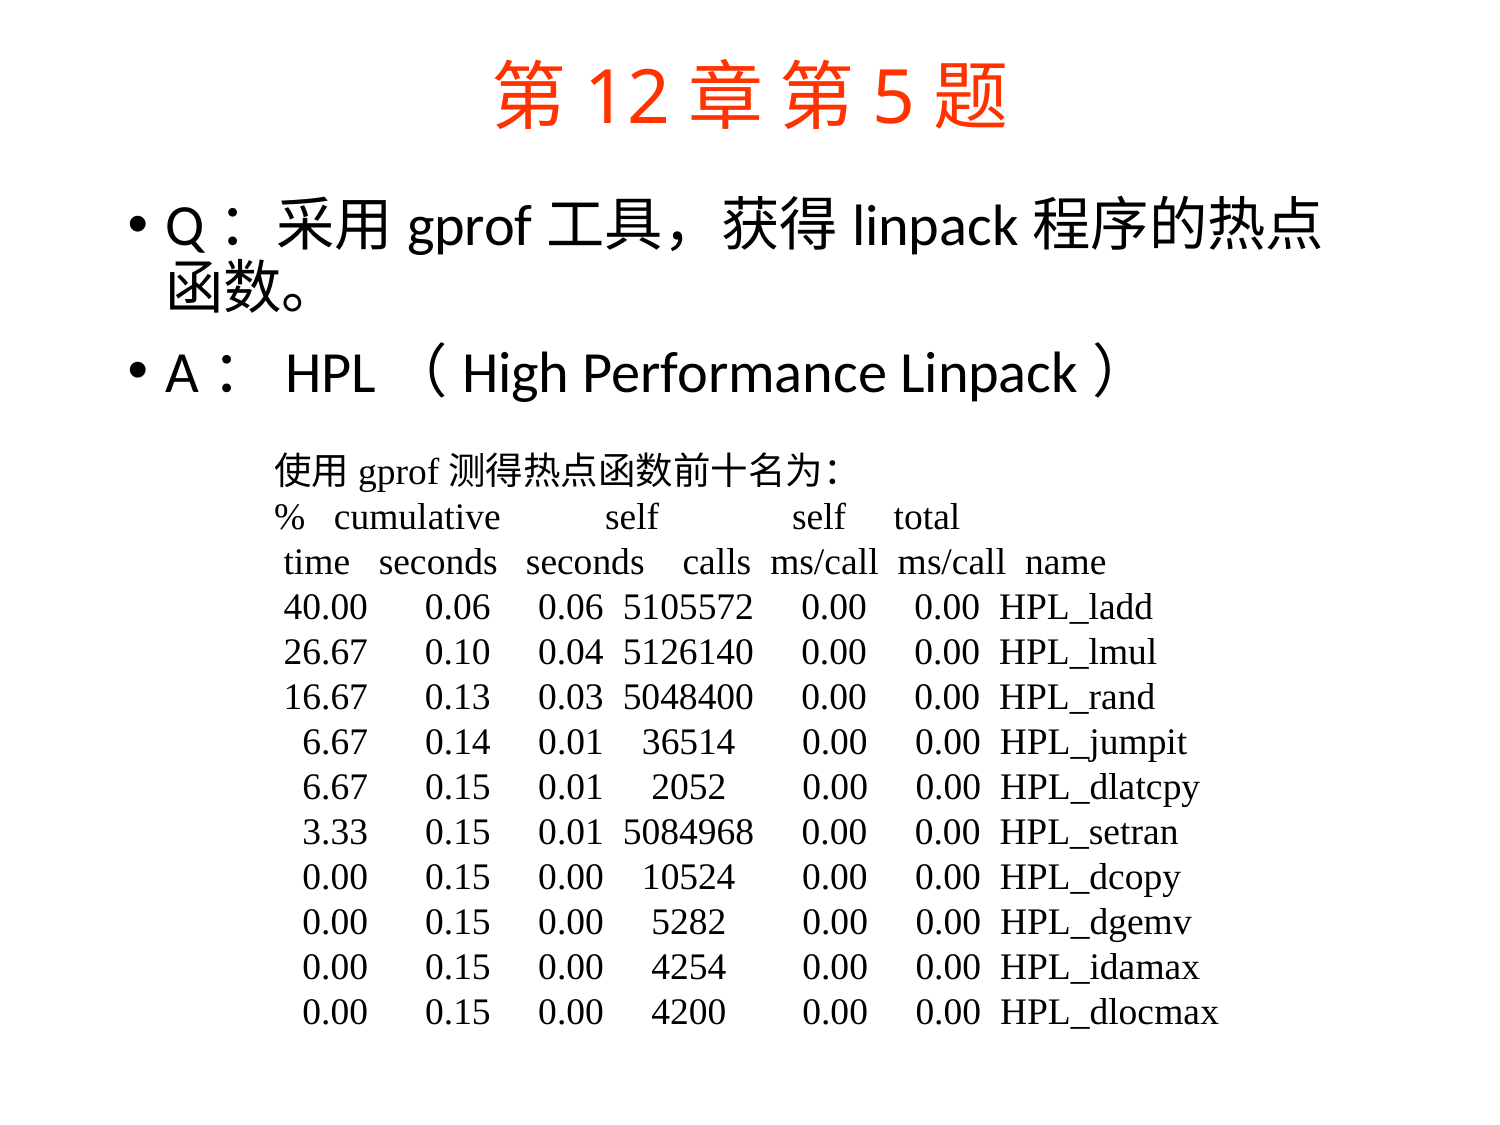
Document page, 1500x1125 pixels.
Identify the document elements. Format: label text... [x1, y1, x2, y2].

text_box 使用gprof测得热点函数前十名为： % cumulative self self total time seconds seconds calls ms/call ms/call name 40.00 0.06 0.06 5105572 0.00 0.00 HPL_ladd 26.67 0.10 0.04 5126140 0.00 0.00 HPL_lmul 16.67 0.13 0.03 5048400 0.00 0.00 HPL_rand 6.67 0.14 0.01 36514 0.00 0.00 HPL_jumpit 6.67 0.15 0.01 2052 0.00 0.00 HPL_dlatcpy 3.33 0.15 0.01 5084968 0.00 0.00 HPL_setran 0.00 0.15 0.00 10524 0.00 0.00 HPL_dcopy 0.00 0.15 0.00 5282 0.00 0.00 HPL_dgemv 0.00 0.15 0.00 4254 0.00 0.00 HPL_idamax 0.00 0.15 0.00 4200 0.00 0.00 HPL_dlocmax [259, 394, 1500, 1085]
title 第12章 第5题 [112, 0, 1388, 187]
list Q：采用gprof工具，获得linpack程序的热点函数。 A：HPL（High Performance Linpack） [112, 187, 1388, 863]
